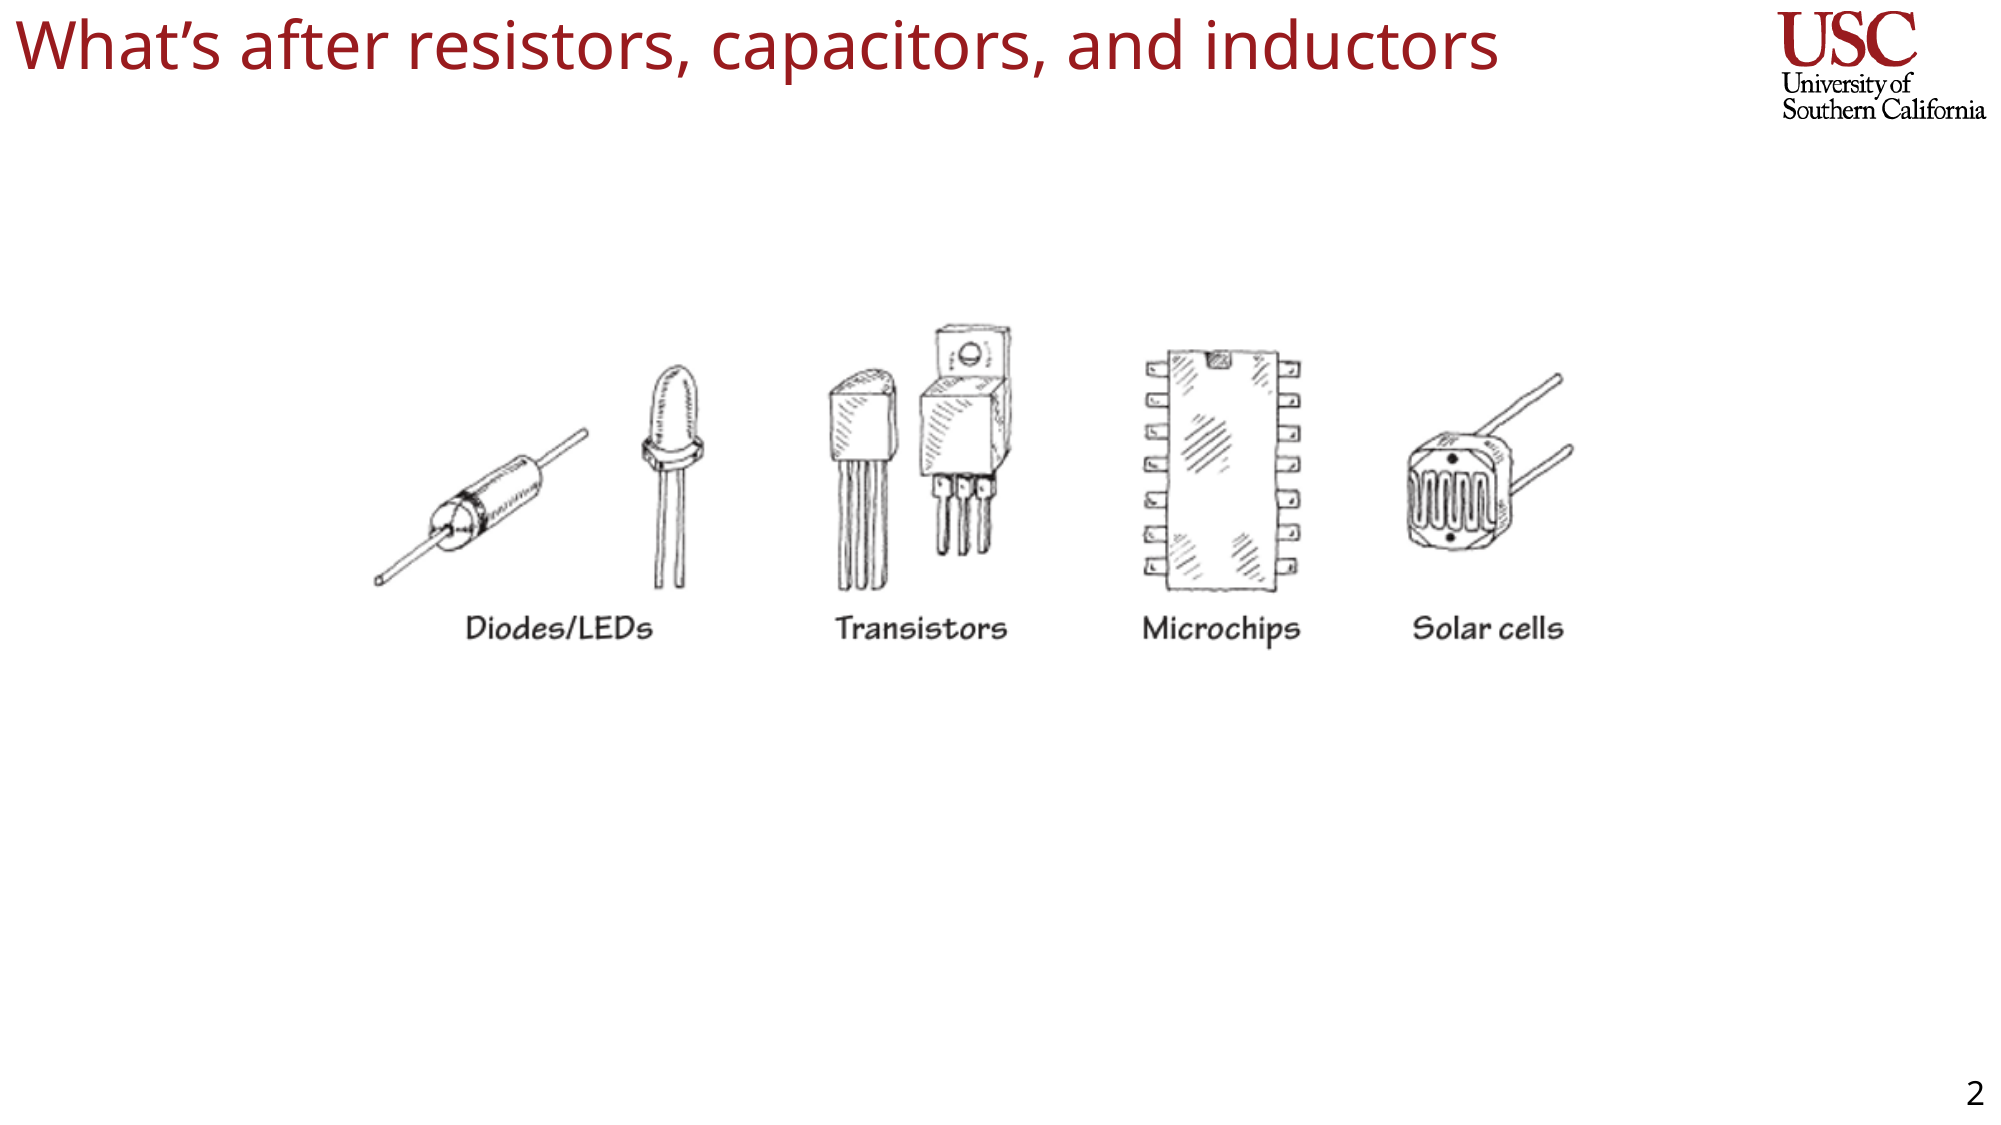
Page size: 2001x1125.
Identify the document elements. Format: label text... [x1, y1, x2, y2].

picture [1769, 0, 1992, 130]
picture [354, 315, 1579, 659]
slide_number 2 [1915, 1065, 2000, 1125]
title What’s after resistors, capacitors, and inductors [0, 0, 1725, 96]
